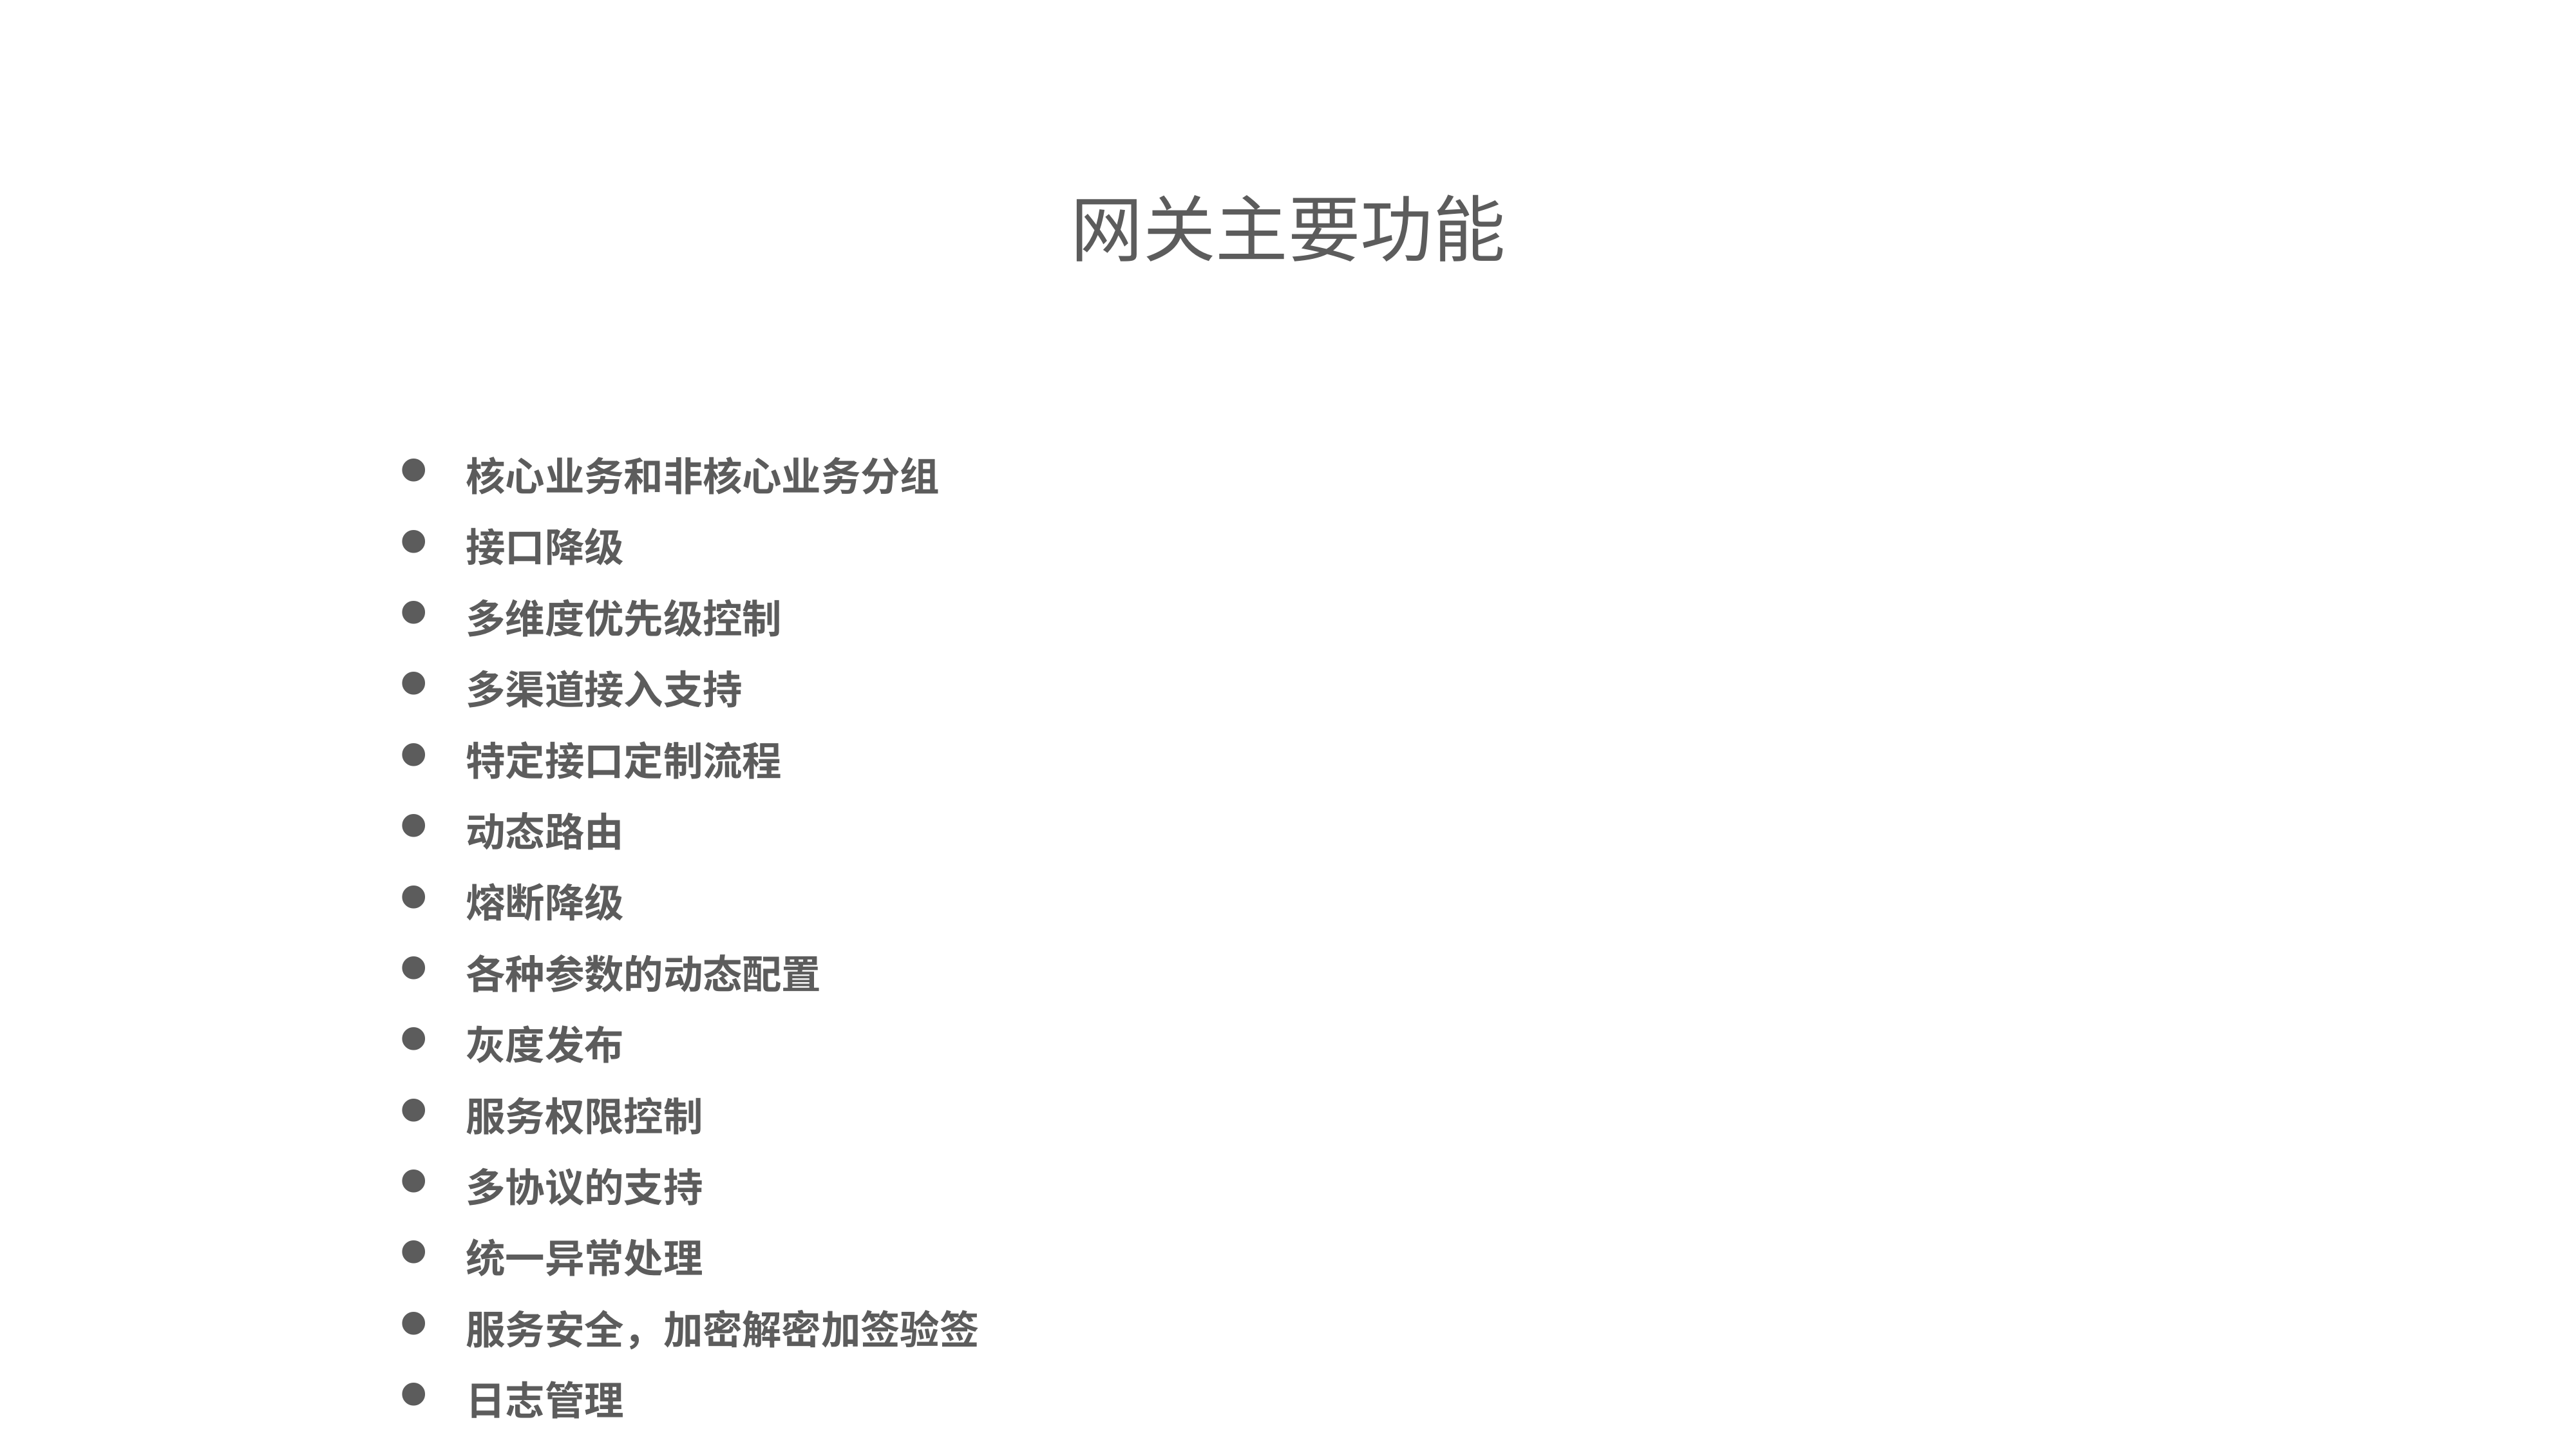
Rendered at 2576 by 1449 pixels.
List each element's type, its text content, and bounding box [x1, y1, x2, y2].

title 网关主要功能 [107, 107, 2469, 276]
text_box 核心业务和非核心业务分组 接口降级 多维度优先级控制 多渠道接入支持 特定接口定制流程 动态路由 熔断降级 各种参数的动态配置 灰度发布 服务权限控制 多协议的支持 统一异常处理 服务安全，加密解密加签验签 日志管理 集群管理 通道控制，线程资源控制 …… [393, 384, 2576, 1449]
